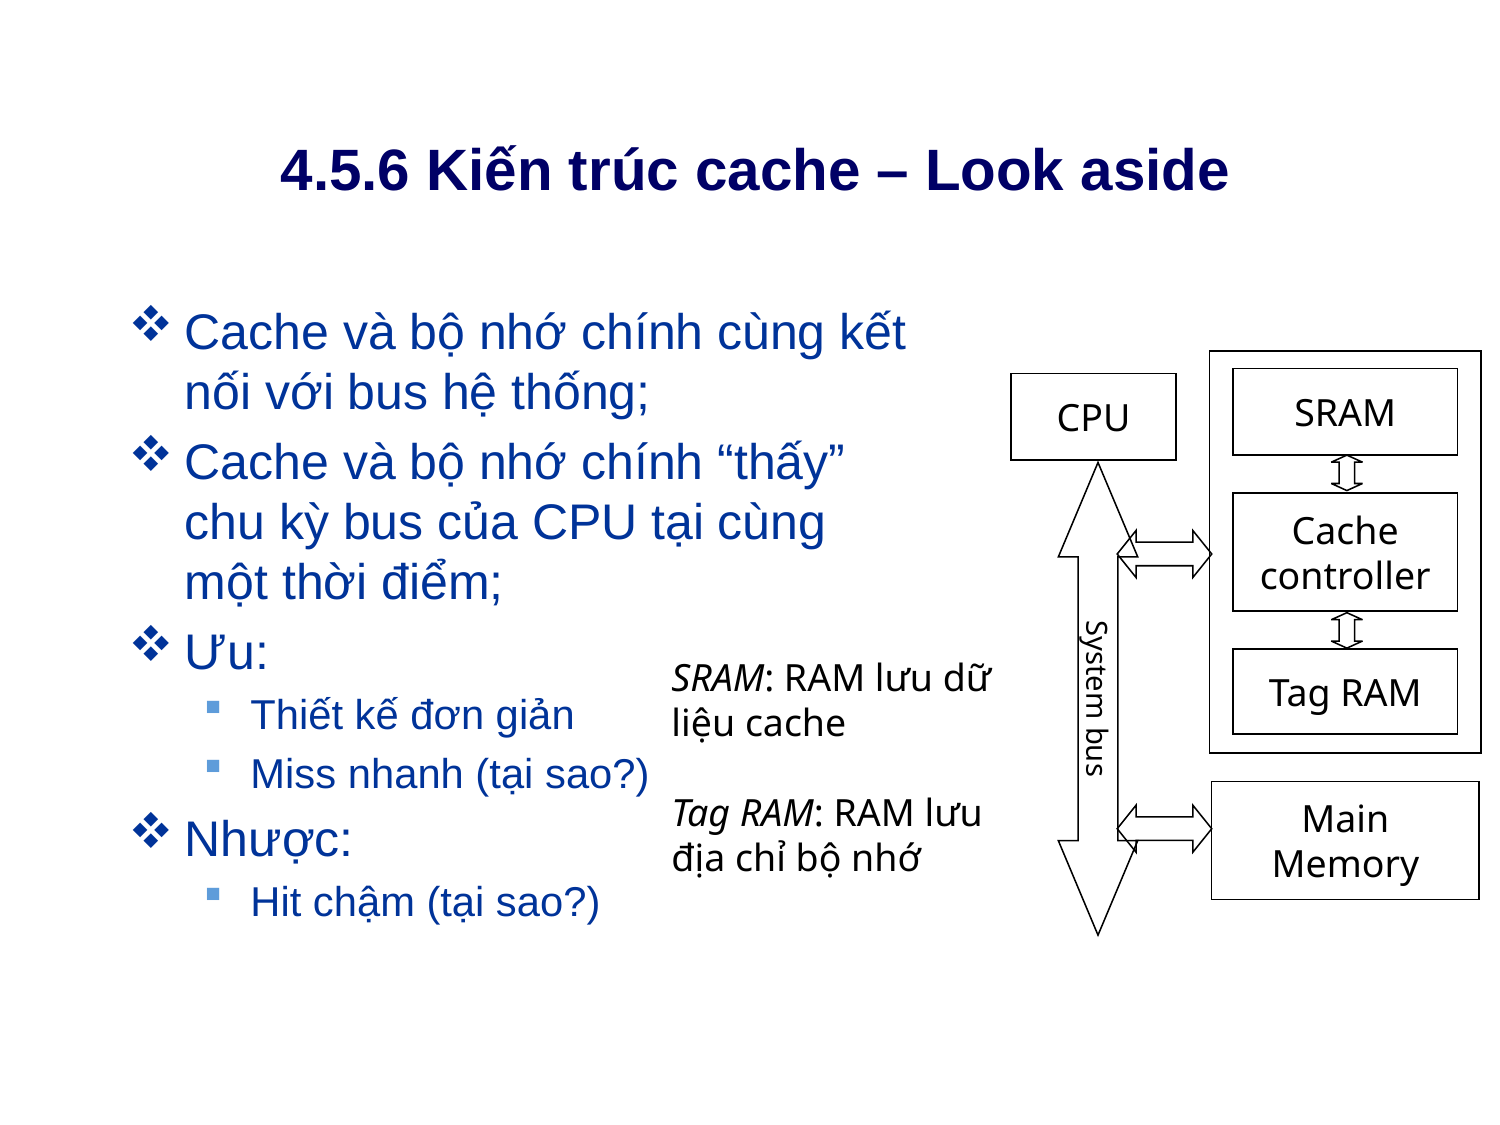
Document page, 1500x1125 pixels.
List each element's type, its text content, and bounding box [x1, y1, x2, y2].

list Cache và bộ nhớ chính cùng kết nối với bus hệ thống; Cache và bộ nhớ chính “thấy” chu kỳ bus của CPU tại cùng một thời điểm; Ưu: Thiết kế đơn giản Miss nhanh (tại sao?) Nhược: Hit chậm (tại sao?) [113, 292, 929, 1006]
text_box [1010, 351, 1482, 936]
text_box SRAM: RAM lưu dữ liệu cache Tag RAM: RAM lưu địa chỉ bộ nhớ [656, 646, 1005, 887]
title 4.5.6 Kiến trúc cache – Look aside [37, 125, 1474, 211]
